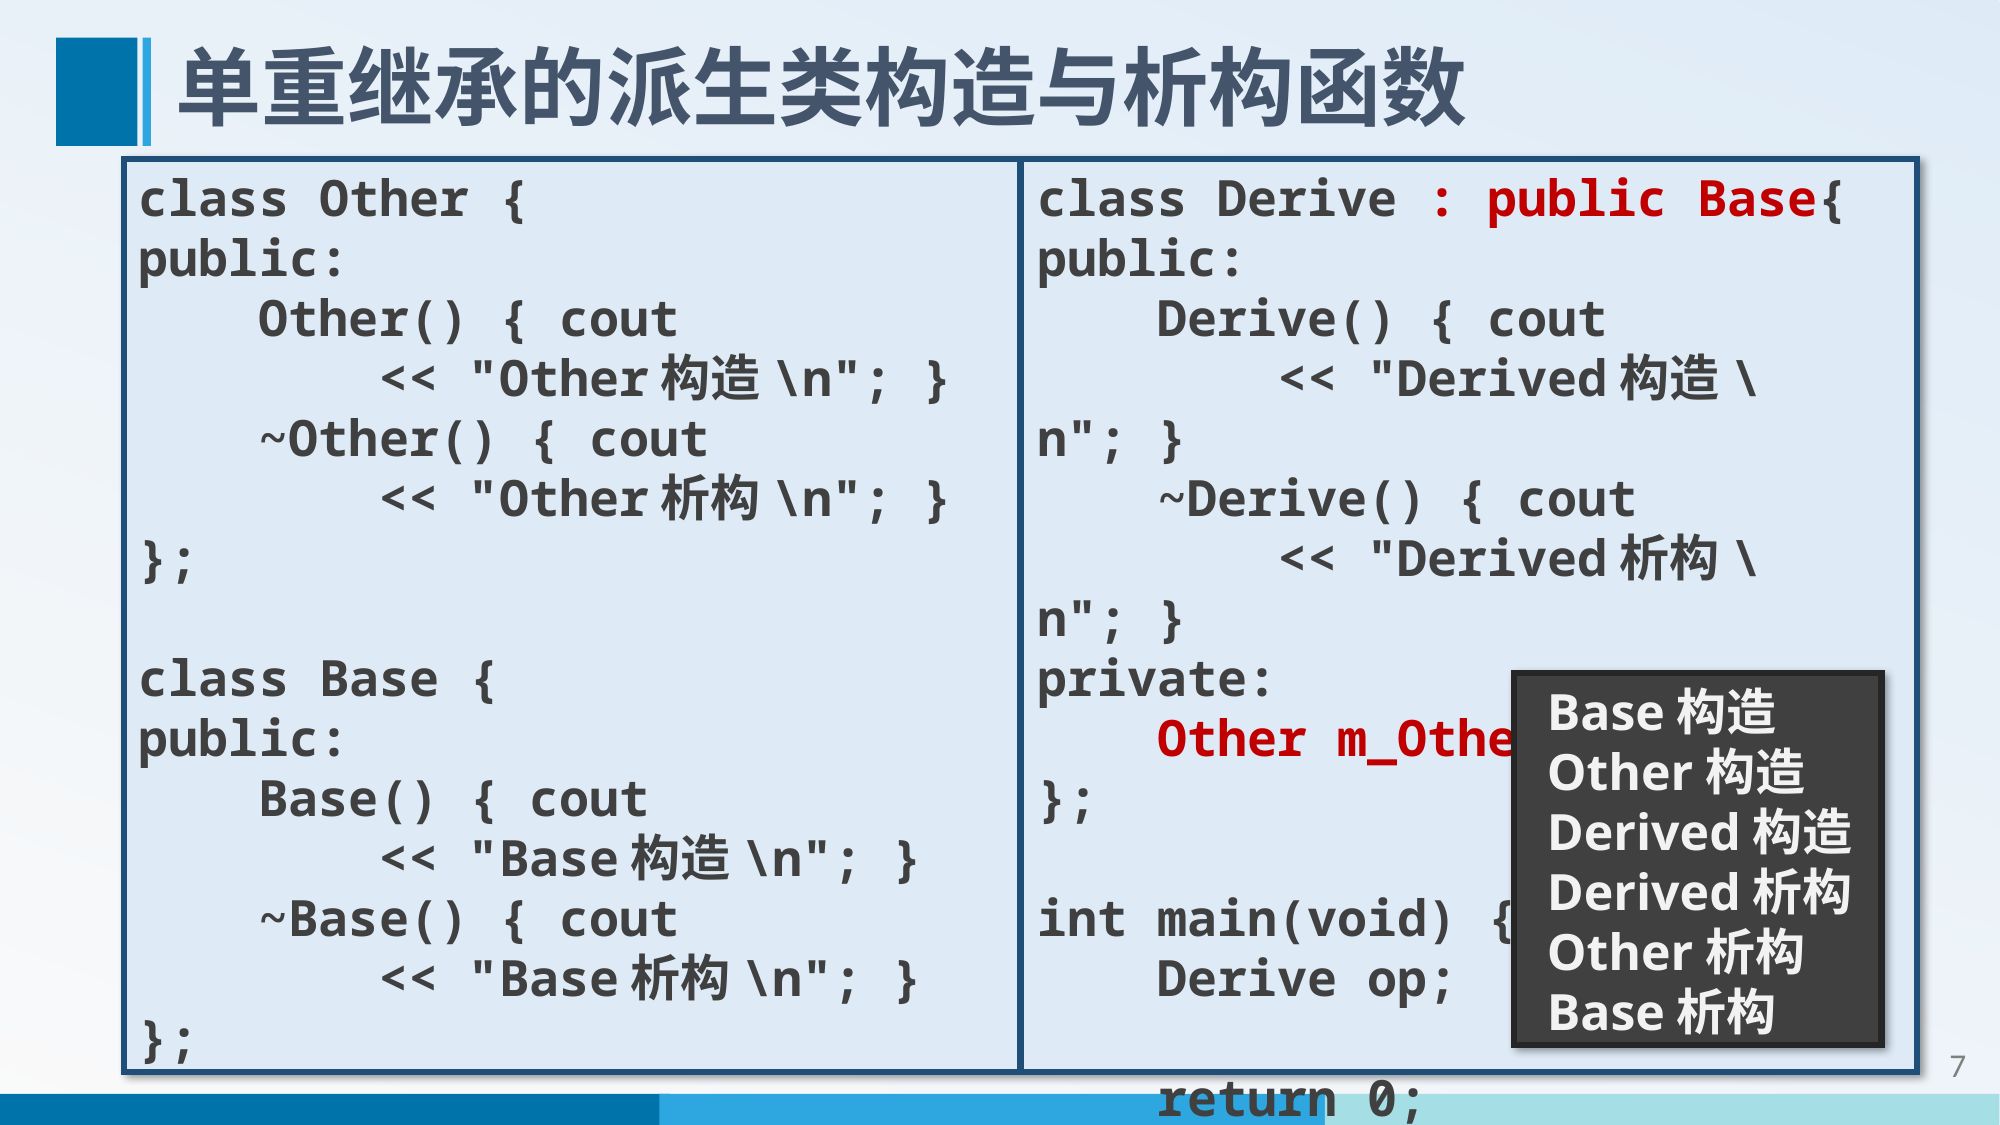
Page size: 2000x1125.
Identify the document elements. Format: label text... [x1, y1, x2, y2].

text_box class Derive : public Base{ public: Derive() { cout << "Derived构造\n"; } ~Derive() { cout << "Derived析构\n"; } private: Other m_Other; }; int main(void) { Derive op; return 0; } [1022, 159, 1919, 1125]
text_box Base构造 Other构造 Derived构造 Derived析构 Other析构 Base析构 [1513, 672, 1882, 1046]
text_box class Other { public: Other() { cout << "Other构造\n"; } ~Other() { cout << "Other析构\n"; } }; class Base { public: Base() { cout << "Base构造\n"; } ~Base() { cout << "Base析构\n"; } }; [124, 159, 1019, 1074]
title 单重继承的派生类构造与析构函数 [160, 37, 1791, 146]
